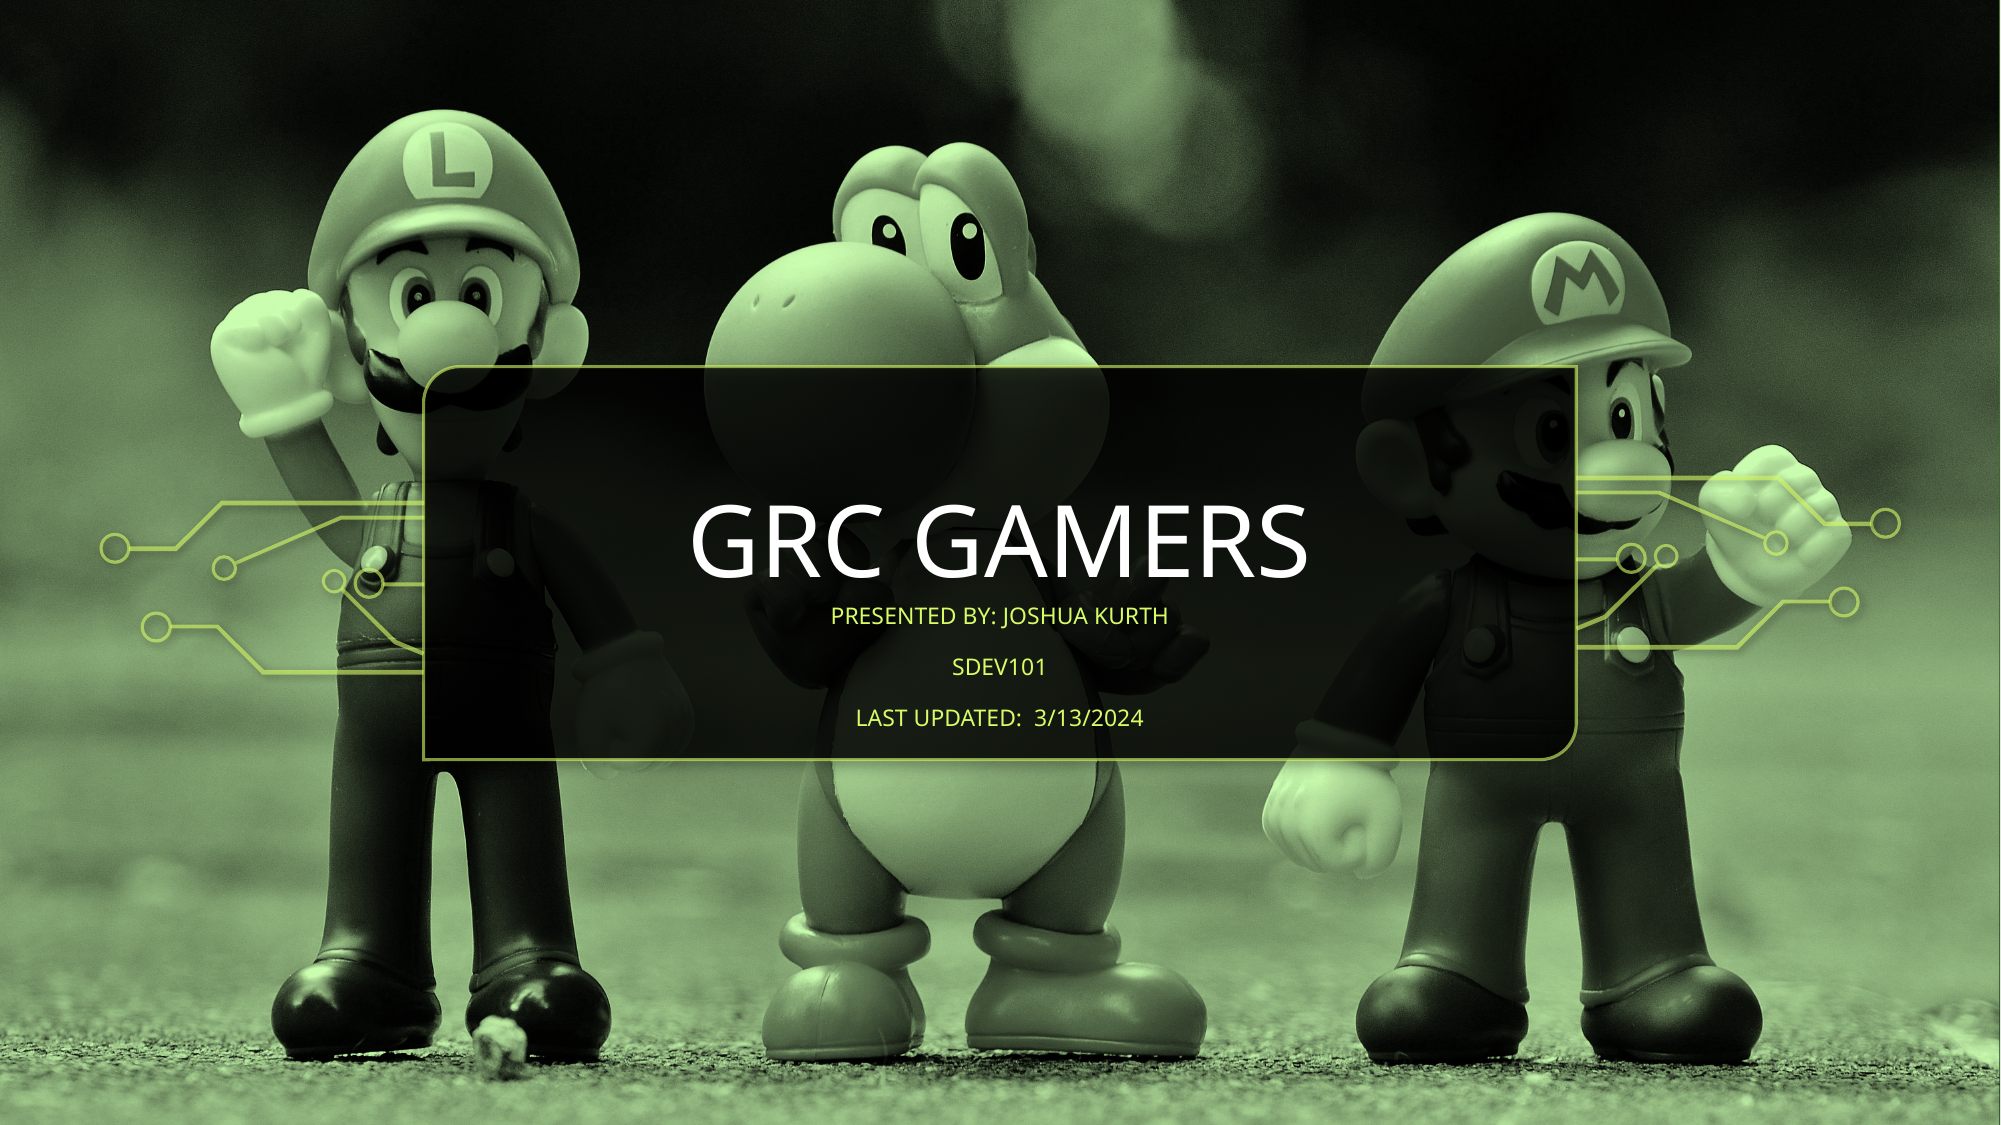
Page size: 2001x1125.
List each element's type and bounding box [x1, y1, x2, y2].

picture [0, 0, 2000, 1125]
text_box [99, 366, 1902, 760]
